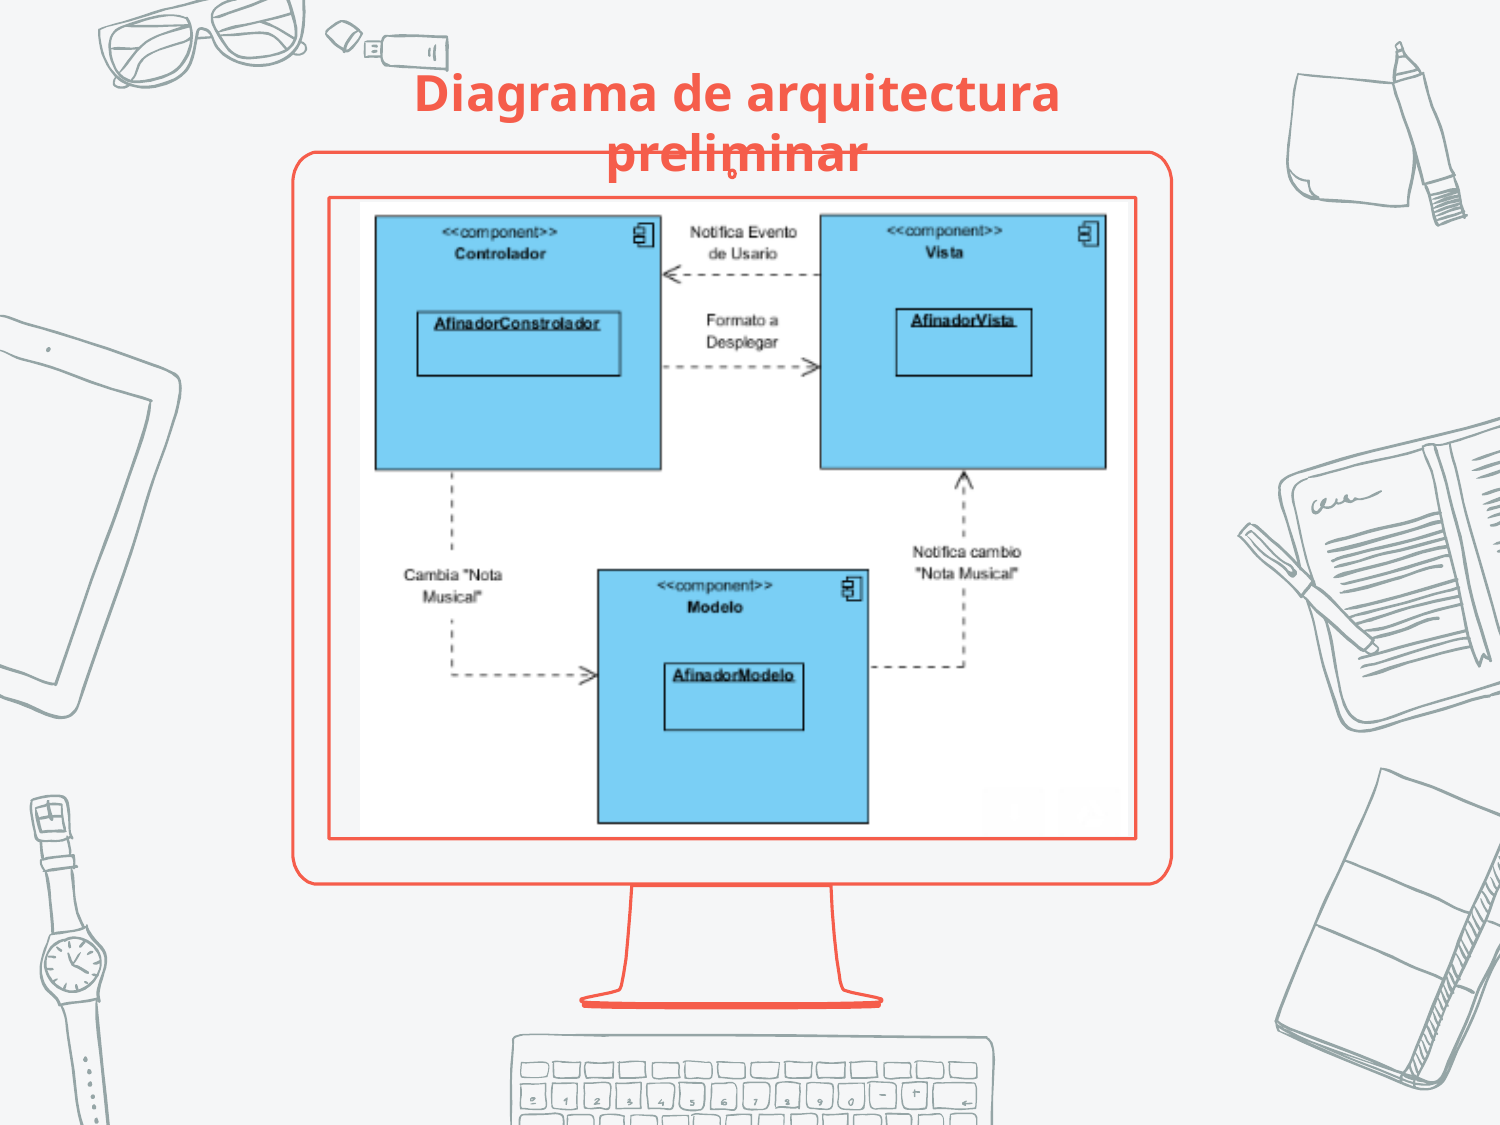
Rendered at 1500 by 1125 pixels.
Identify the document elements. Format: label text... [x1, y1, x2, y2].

picture [359, 202, 1129, 836]
list Diagrama de arquitectura preliminar [339, 46, 1136, 167]
text_box [581, 885, 882, 1008]
text_box [292, 152, 1172, 884]
